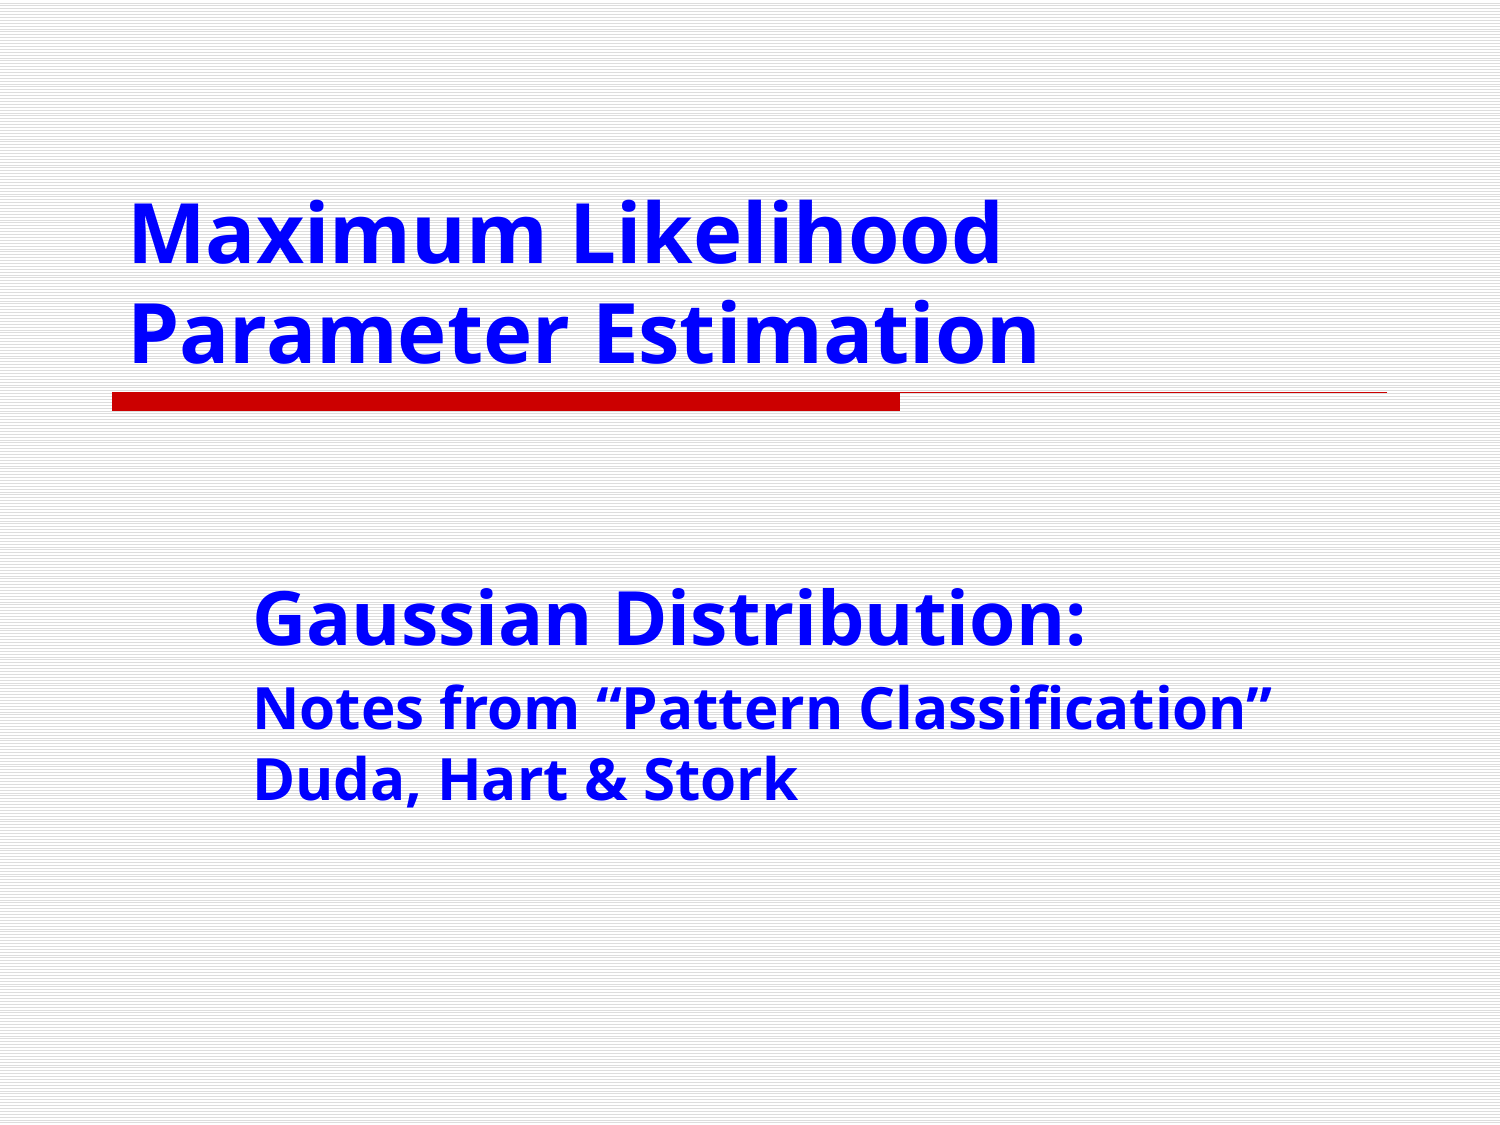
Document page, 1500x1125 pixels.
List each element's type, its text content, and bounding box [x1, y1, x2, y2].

title Maximum Likelihood Parameter Estimation [112, 162, 1388, 388]
subtitle Gaussian Distribution: Notes from “Pattern Classification” Duda, Hart & Stork [237, 562, 1388, 826]
